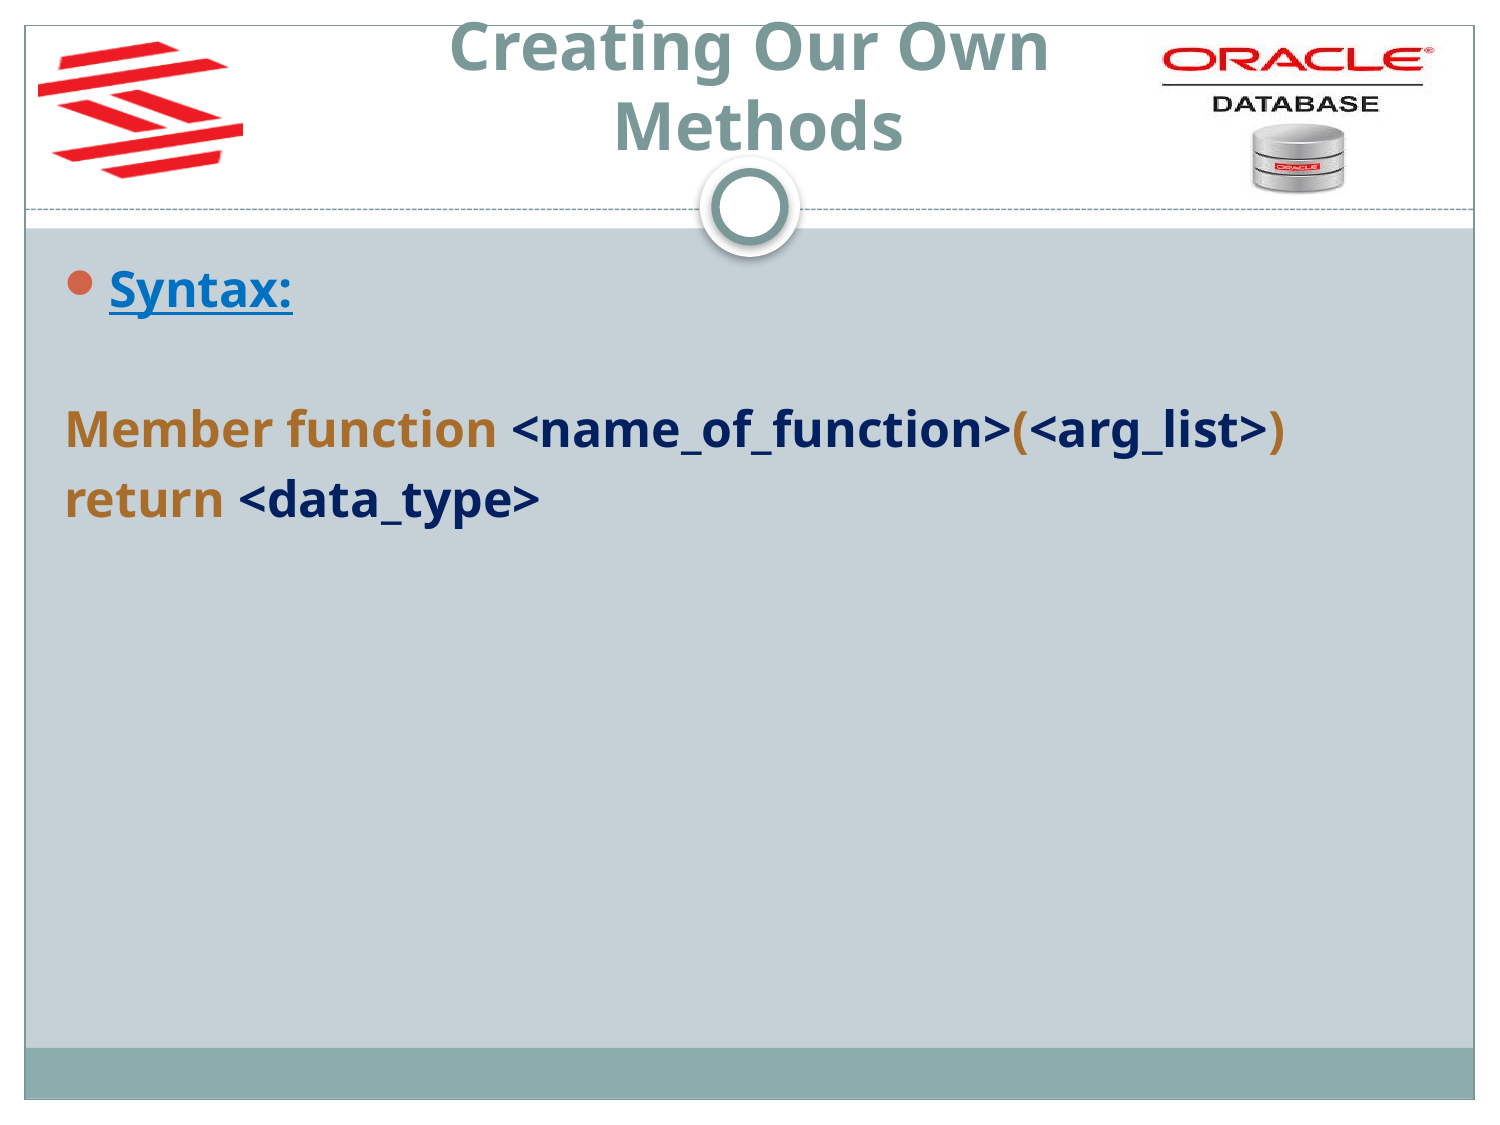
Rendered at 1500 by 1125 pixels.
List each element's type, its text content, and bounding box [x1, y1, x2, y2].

picture [1148, 34, 1453, 200]
title Creating Our Own Methods [248, 46, 1141, 172]
list Syntax: Member function <name_of_function>(<arg_list>) return <data_type> [49, 250, 1445, 1047]
picture [37, 40, 243, 185]
